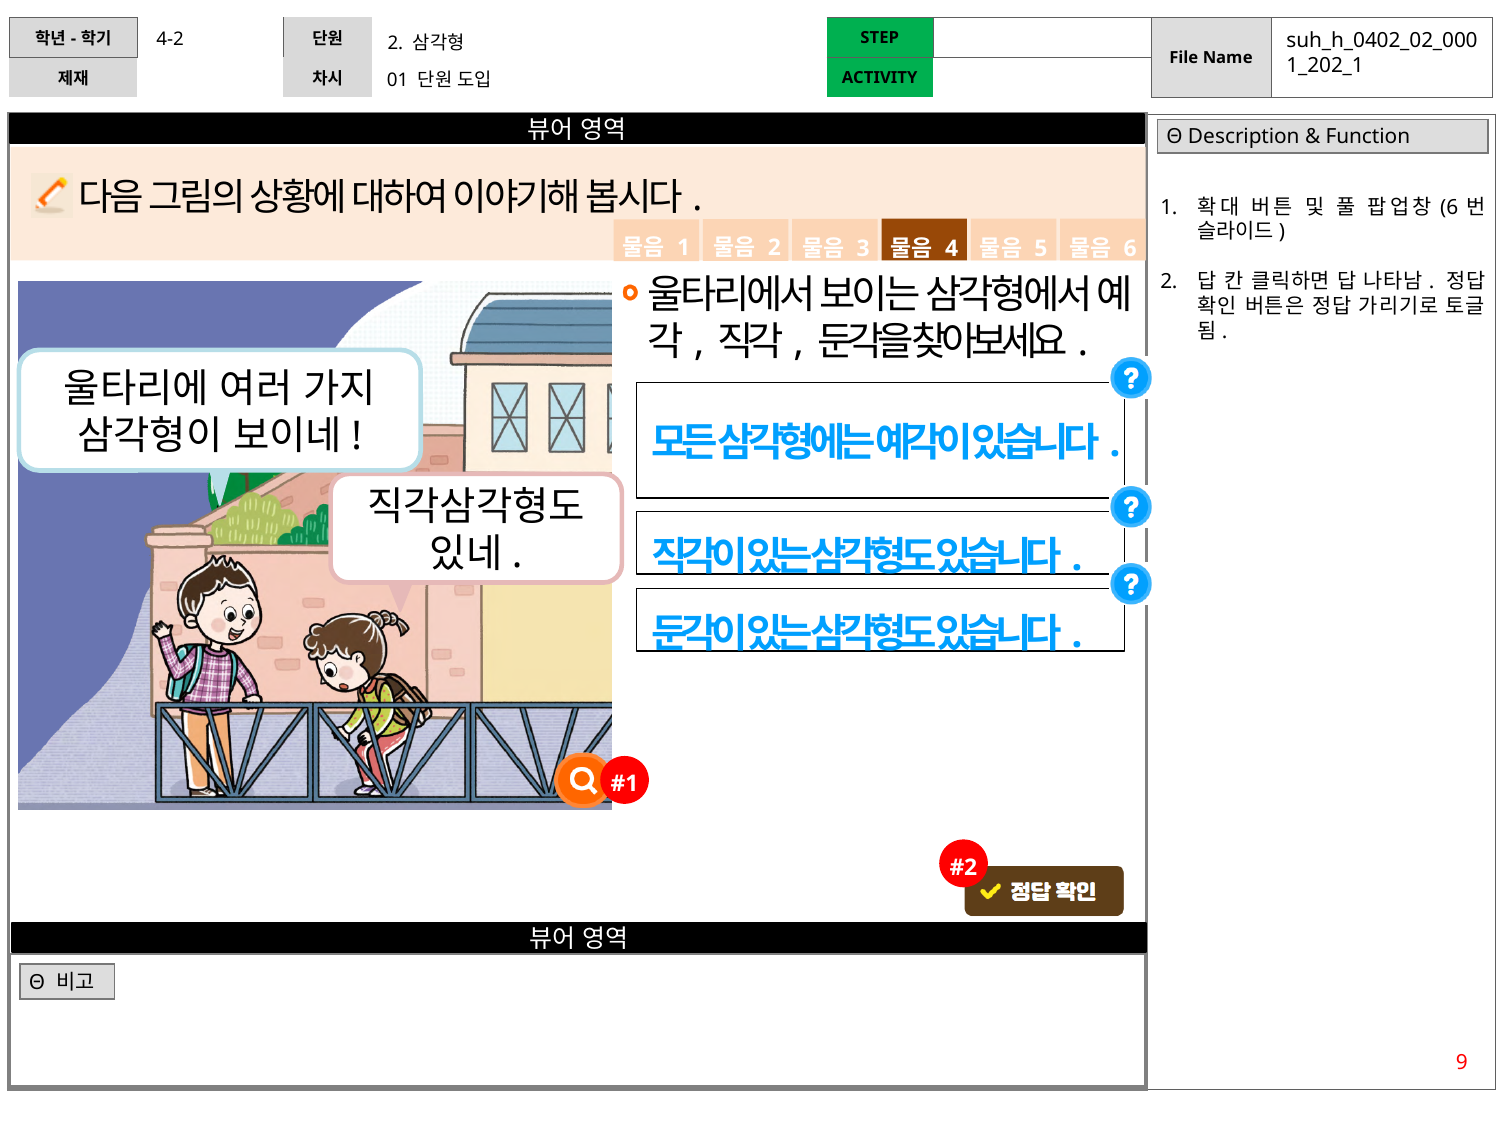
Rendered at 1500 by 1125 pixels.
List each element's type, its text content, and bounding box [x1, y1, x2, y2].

picture [31, 173, 73, 218]
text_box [18, 349, 421, 506]
picture [1109, 561, 1153, 605]
picture [1109, 485, 1153, 528]
text_box 둔각이 있는 삼각형도 있습니다. [636, 588, 1125, 652]
text_box 2. 삼각형 [372, 23, 828, 48]
text_box suh_h_0402_02_0001_202_1 [1271, 18, 1500, 84]
picture [18, 281, 613, 473]
text_box 확대 버튼 및 풀 팝업창(6번 슬라이드) 답 칸 클릭하면 답 나타남. 정답 확인 버튼은 정답 가리기로 토글 됨. [1145, 160, 1500, 351]
picture [18, 506, 613, 811]
picture [963, 863, 1126, 918]
text_box 모든 삼각형에는 예각이 있습니다. [636, 382, 1125, 498]
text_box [613, 218, 1146, 262]
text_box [330, 473, 623, 612]
picture [1109, 356, 1153, 399]
text_box 울타리에서 보이는 삼각형에서 예각, 직각, 둔각을 찾아보세요. [633, 271, 1142, 371]
text_box 01 단원 도입 [372, 60, 821, 96]
text_box 4-2 [141, 18, 284, 55]
table_header Θ Description & Function [1158, 120, 1487, 152]
text_box 다음 그림의 상황에 대하여 이야기해 봅시다. [63, 165, 1145, 225]
picture [619, 281, 640, 303]
text_box 직각이 있는 삼각형도 있습니다. [636, 511, 1125, 575]
text_box [9, 145, 1148, 262]
text_box #2 [937, 837, 990, 889]
text_box #1 [618, 753, 651, 806]
